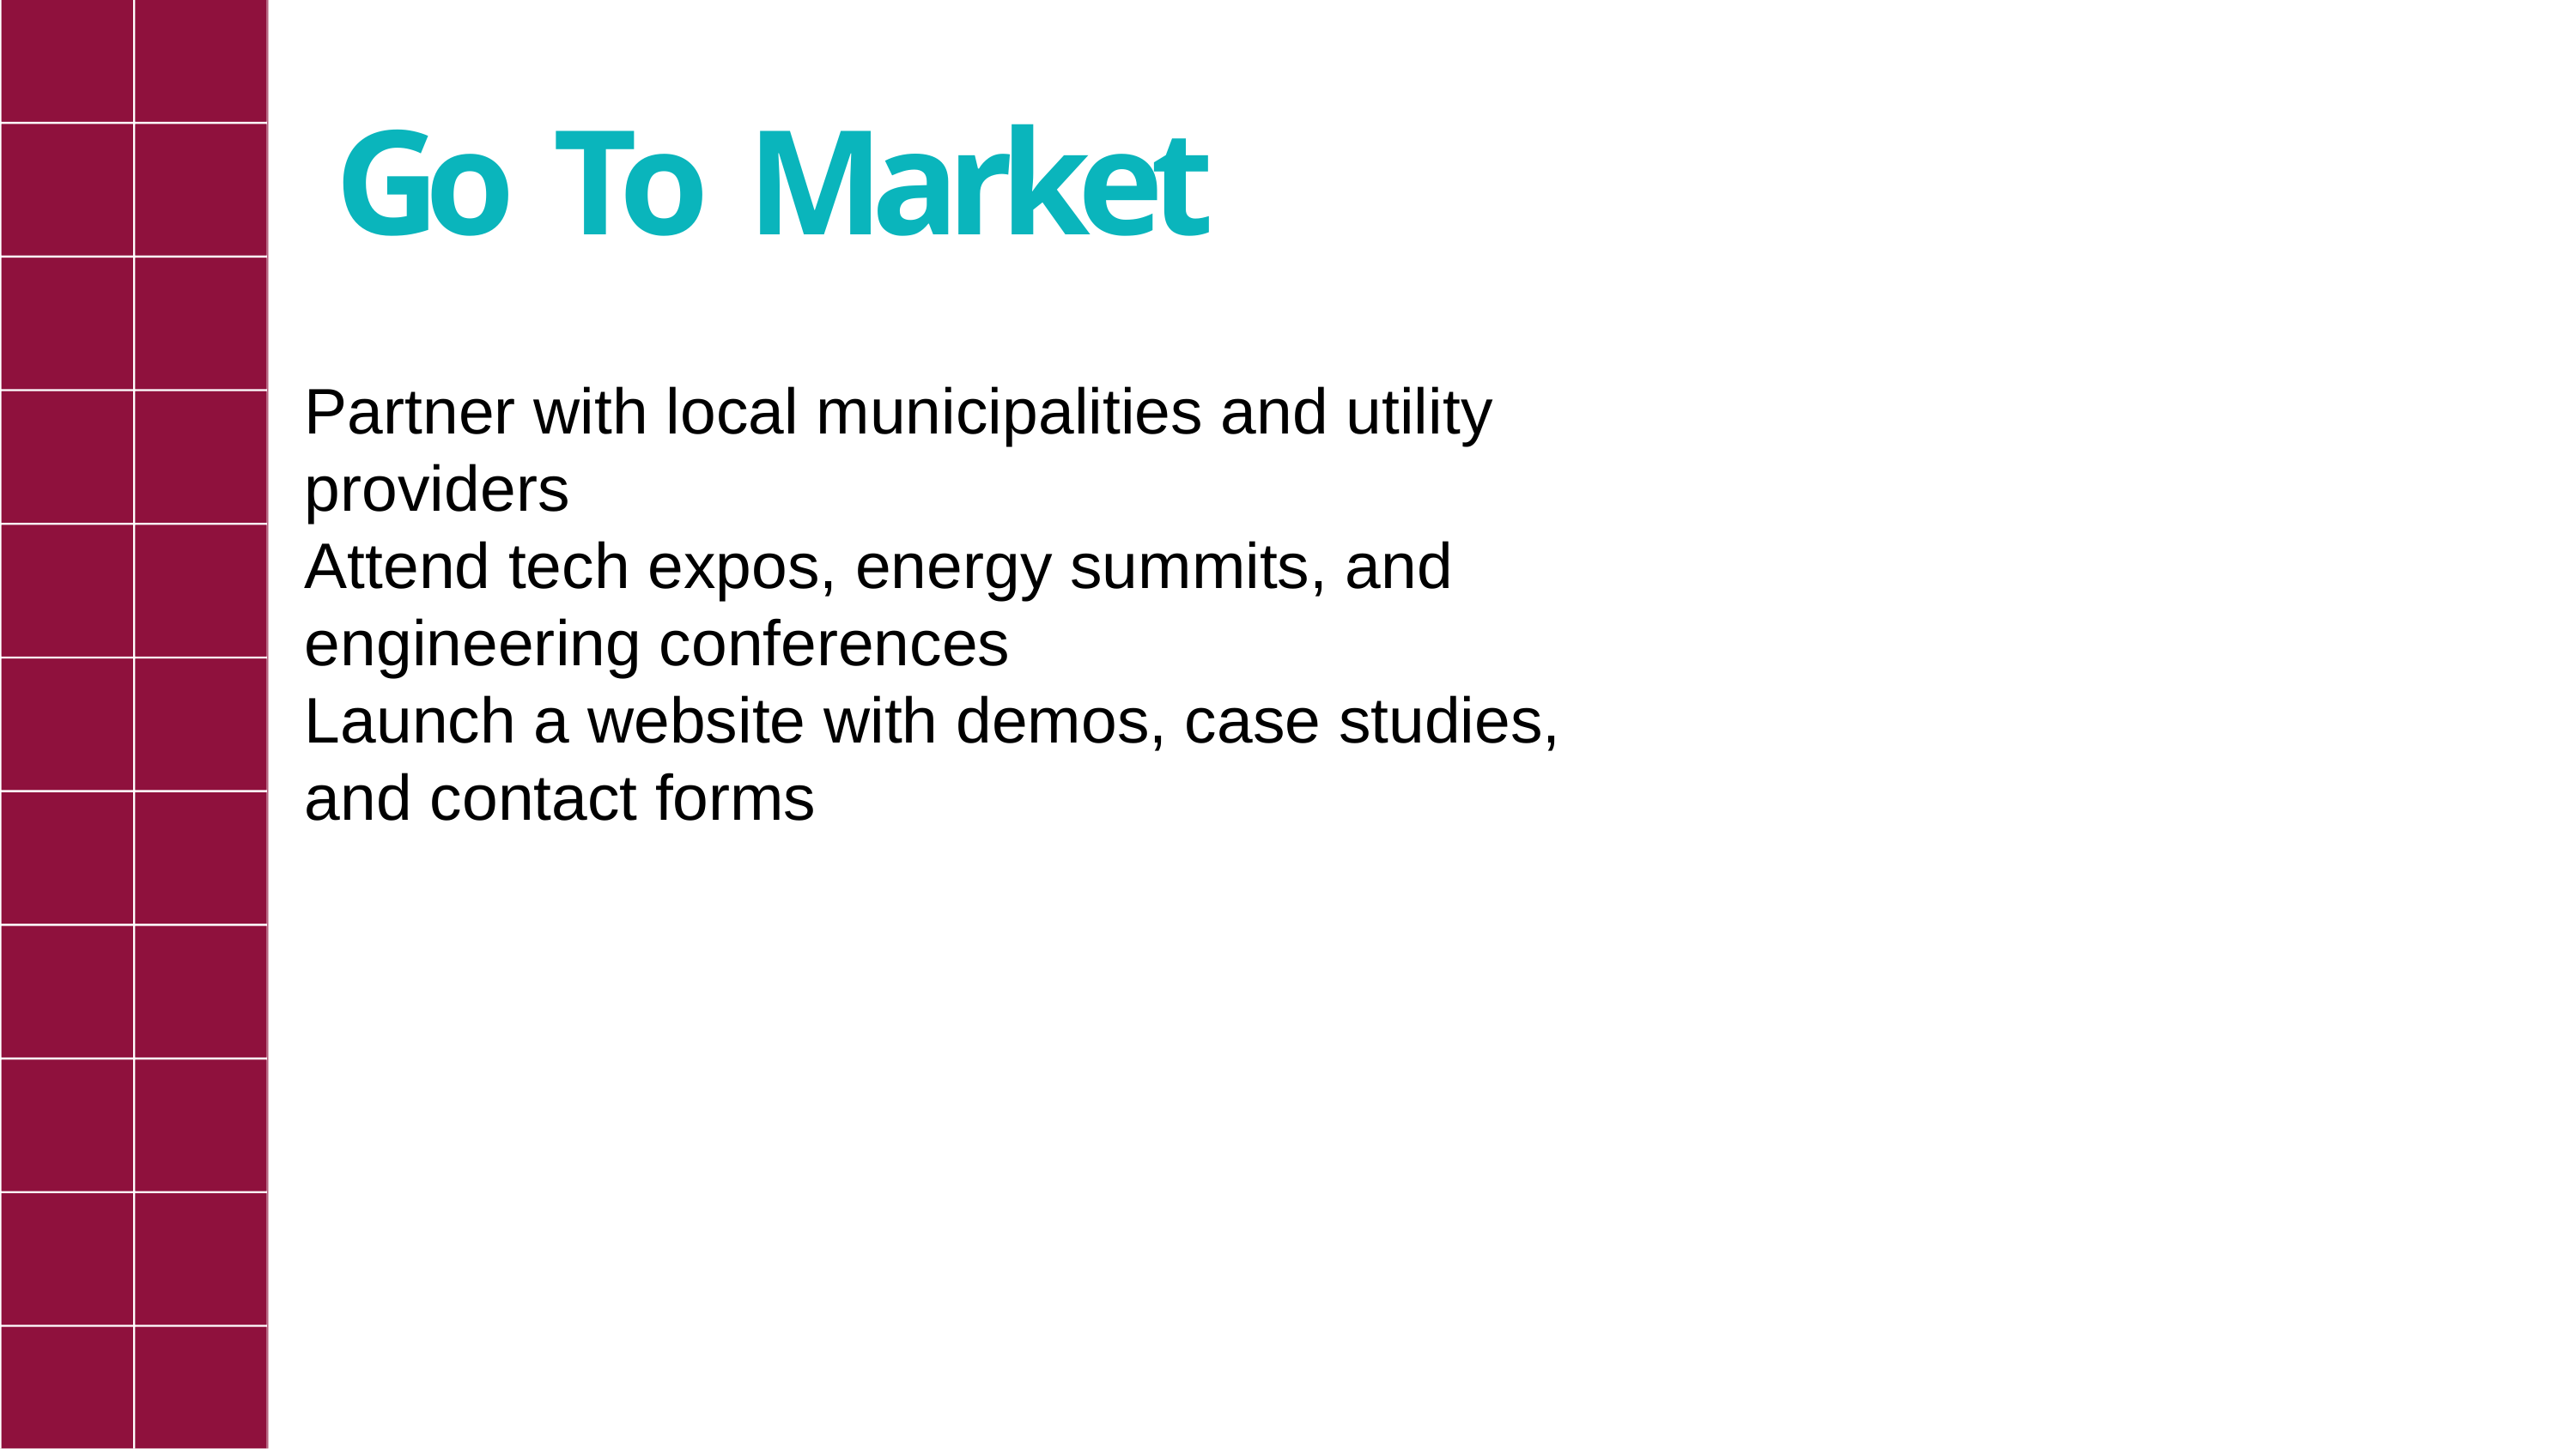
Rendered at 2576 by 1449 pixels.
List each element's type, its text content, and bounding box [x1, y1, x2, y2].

text_box Partner with local municipalities and utility providers Attend tech expos, energy summits, and engineering conferences Launch a website with demos, case studies, and contact forms [304, 367, 1653, 834]
title Go To Market [274, 88, 1959, 332]
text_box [0, 0, 269, 1449]
